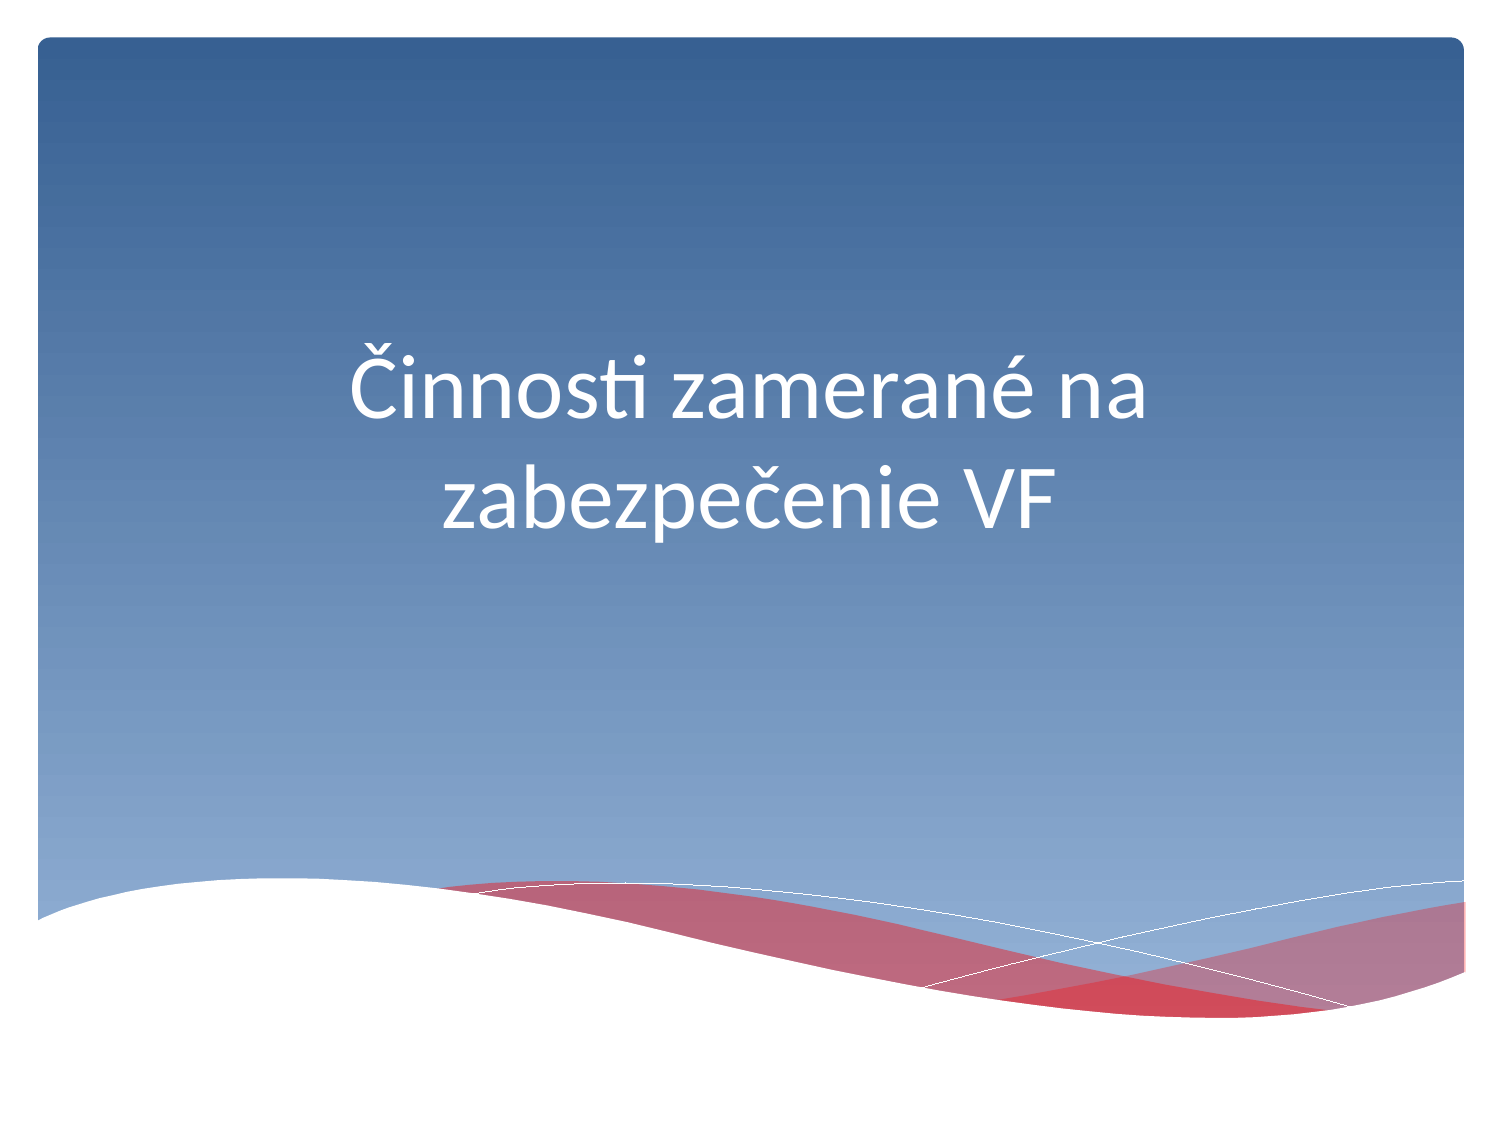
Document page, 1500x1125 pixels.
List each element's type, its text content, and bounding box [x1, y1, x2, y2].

title Činnosti zamerané na zabezpečenie VF [112, 262, 1388, 555]
